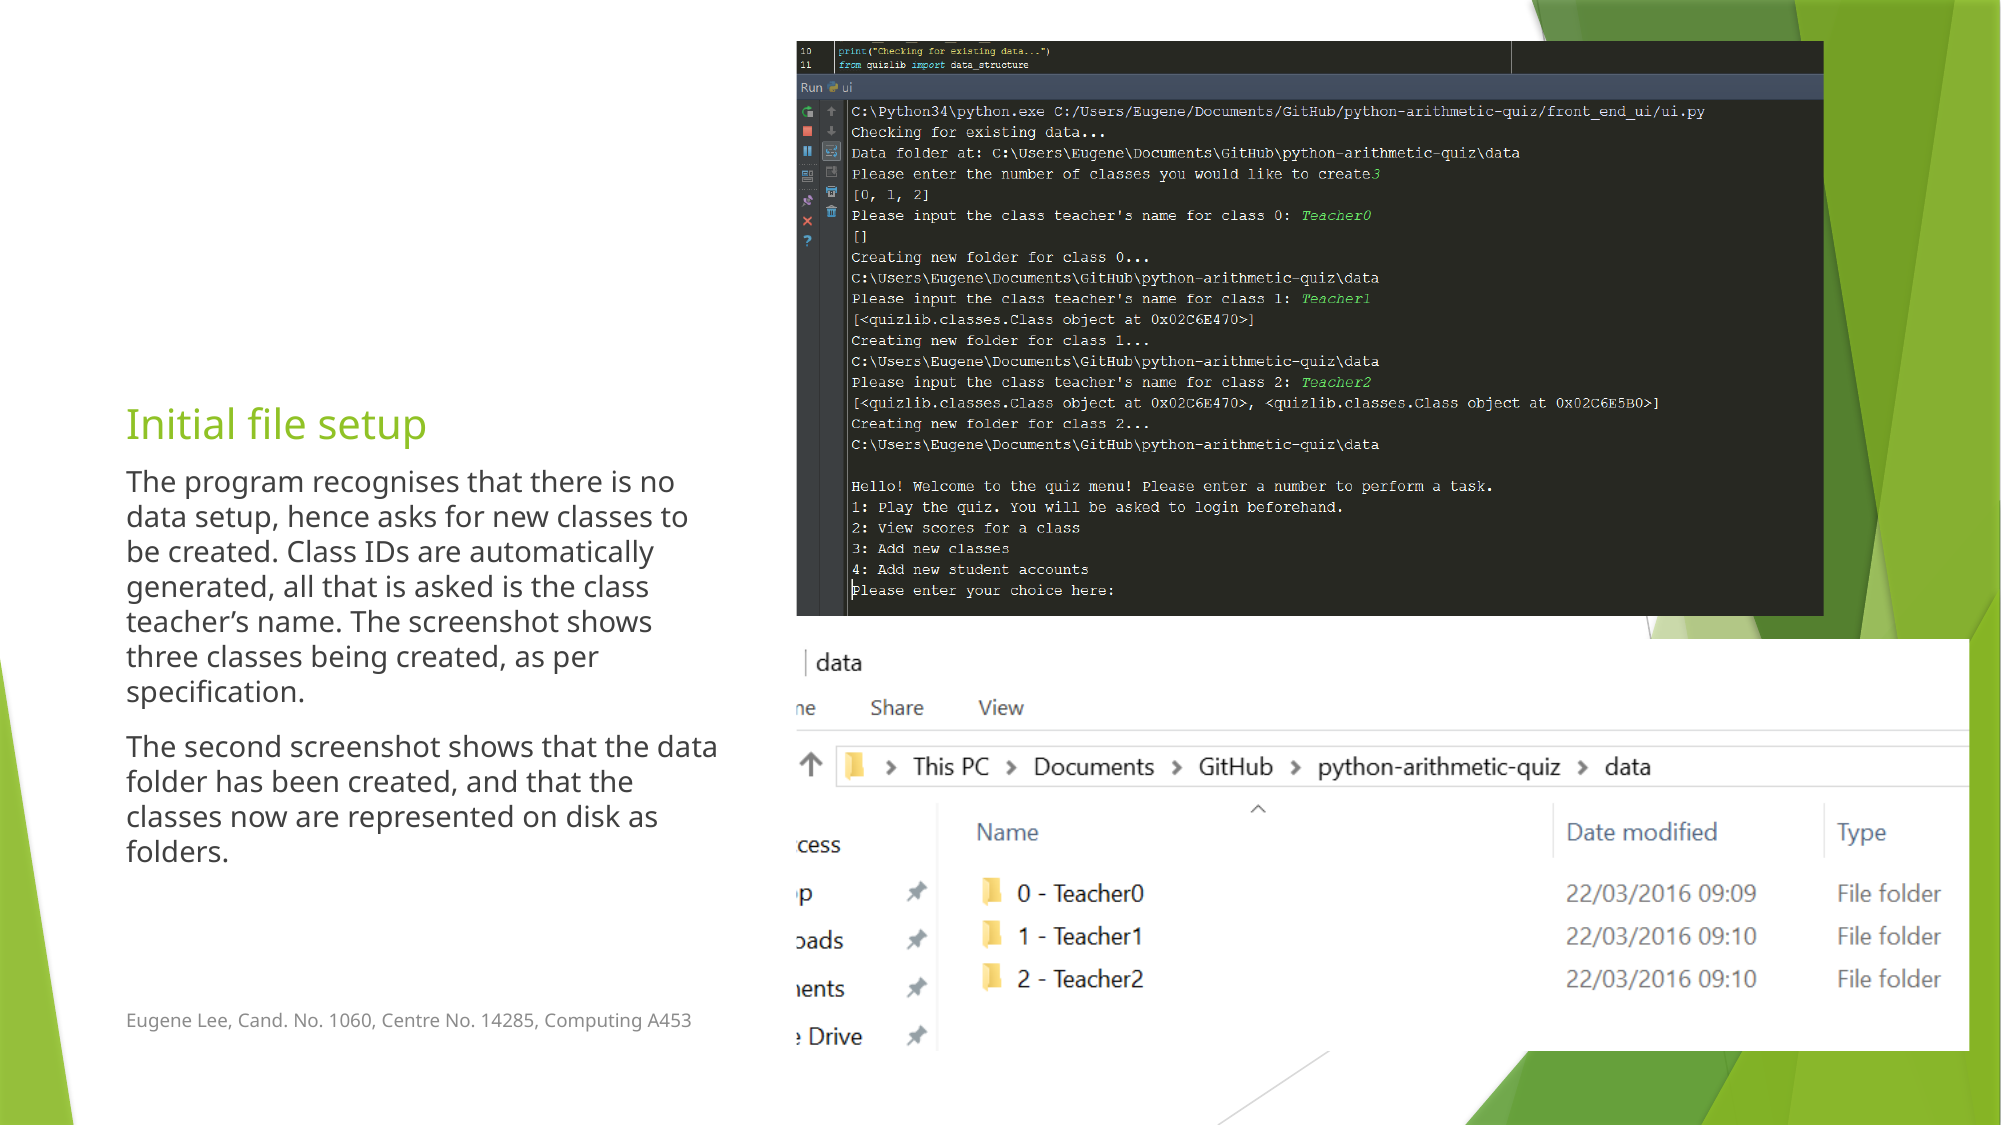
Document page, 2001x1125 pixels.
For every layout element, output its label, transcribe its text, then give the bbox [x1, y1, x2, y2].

list The program recognises that there is no data setup, hence asks for new classes to be created. Class IDs are automatically generated, all that is asked is the class teacher’s name. The screenshot shows three classes being created, as per specification. The second screenshot shows that the data folder has been created, and that the classes now are represented on disk as folders. [111, 455, 744, 880]
title Initial file setup [111, 245, 744, 455]
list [795, 41, 1825, 617]
footer Eugene Lee, Cand. No. 1060, Centre No. 14285, Computing A453 [111, 991, 791, 1051]
picture [796, 639, 1970, 1052]
